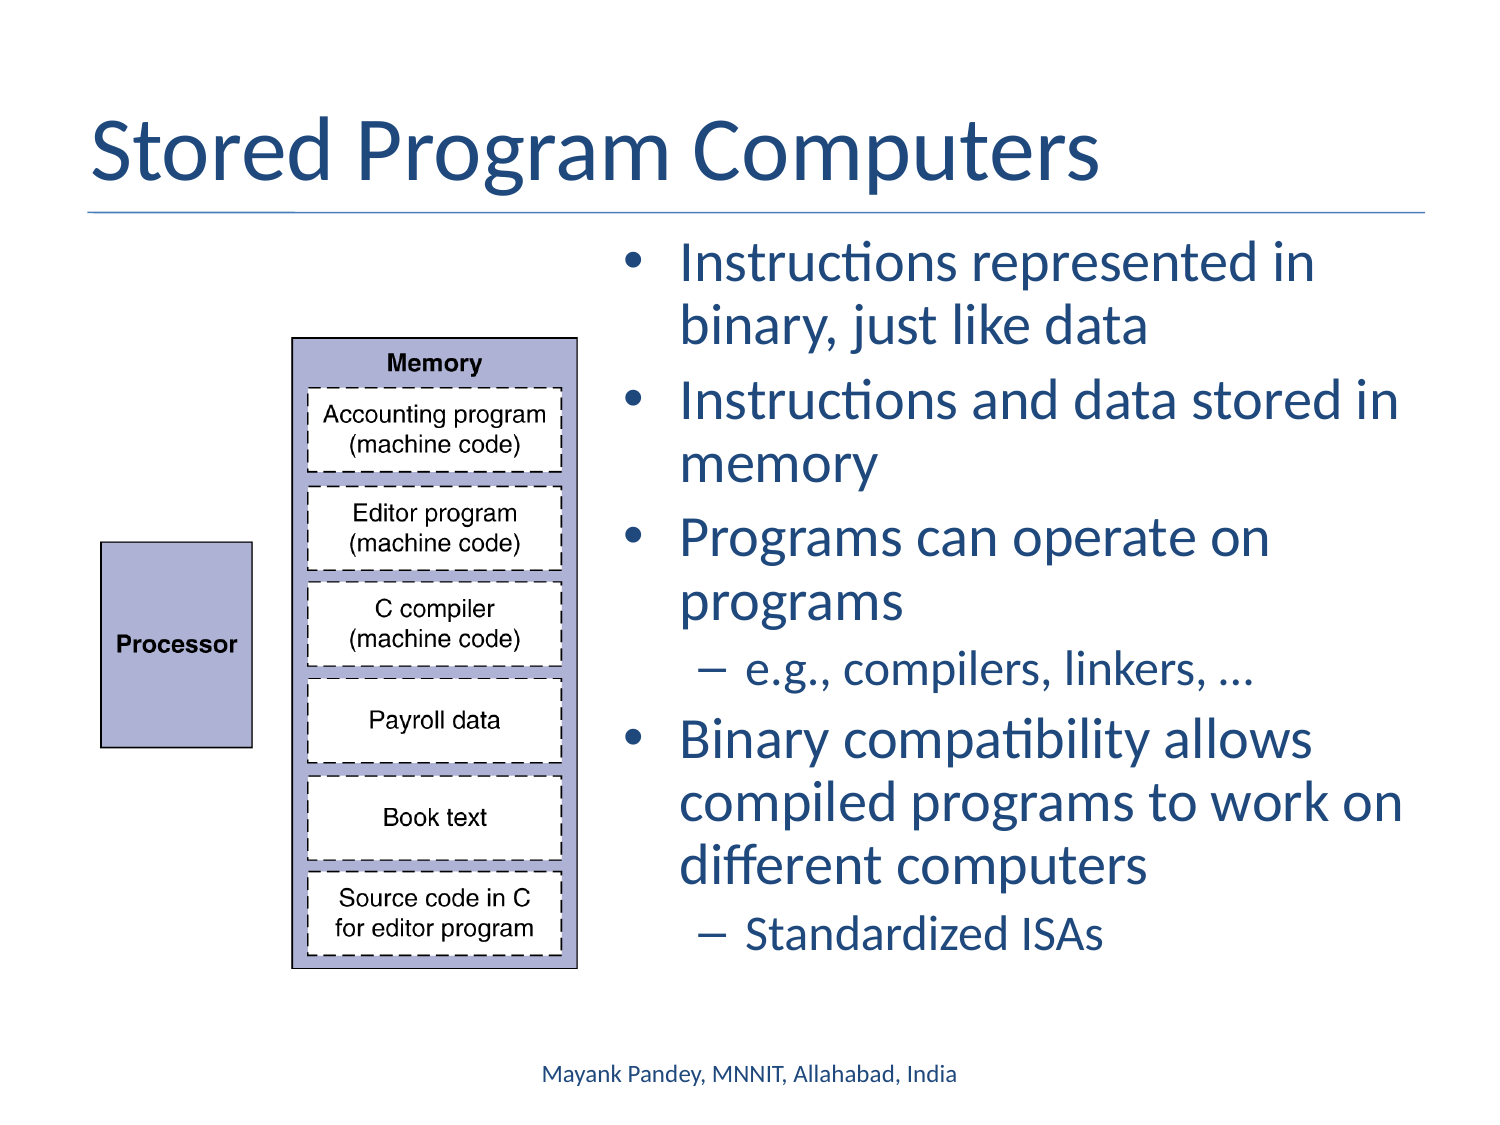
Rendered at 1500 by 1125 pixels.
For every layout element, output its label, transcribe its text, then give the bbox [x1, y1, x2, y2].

list Instructions represented in binary, just like data Instructions and data stored in memory Programs can operate on programs e.g., compilers, linkers, … Binary compatibility allows compiled programs to work on different computers Standardized ISAs [608, 223, 1470, 1063]
picture [100, 337, 578, 970]
title Stored Program Computers [74, 49, 1426, 238]
footer Mayank Pandey, MNNIT, Allahabad, India [512, 1042, 988, 1103]
